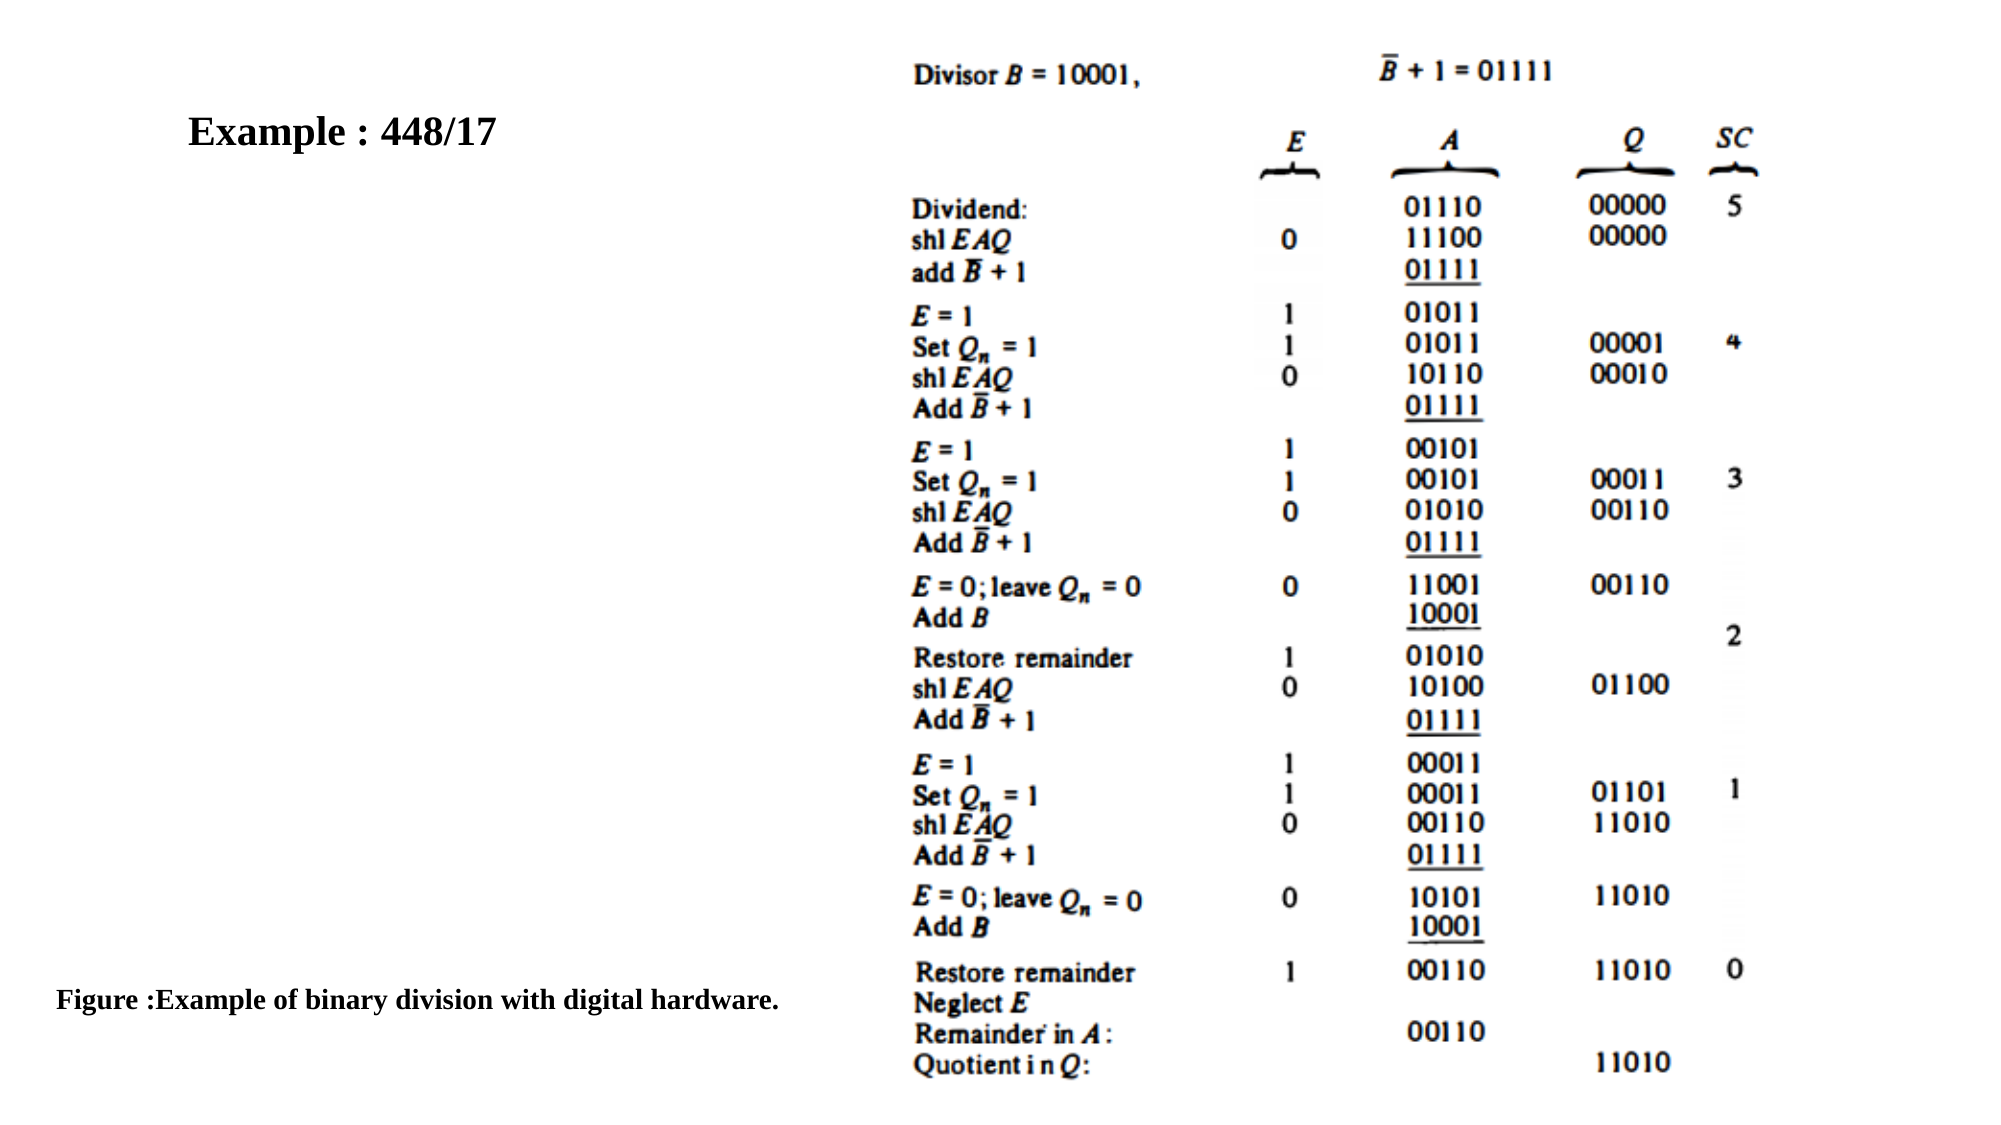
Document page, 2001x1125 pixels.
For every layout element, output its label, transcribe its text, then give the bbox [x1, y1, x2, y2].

picture [854, 36, 1827, 1088]
text_box Figure :Example of binary division with digital hardware. [41, 972, 854, 1023]
text_box Example : 448/17 [173, 96, 854, 162]
